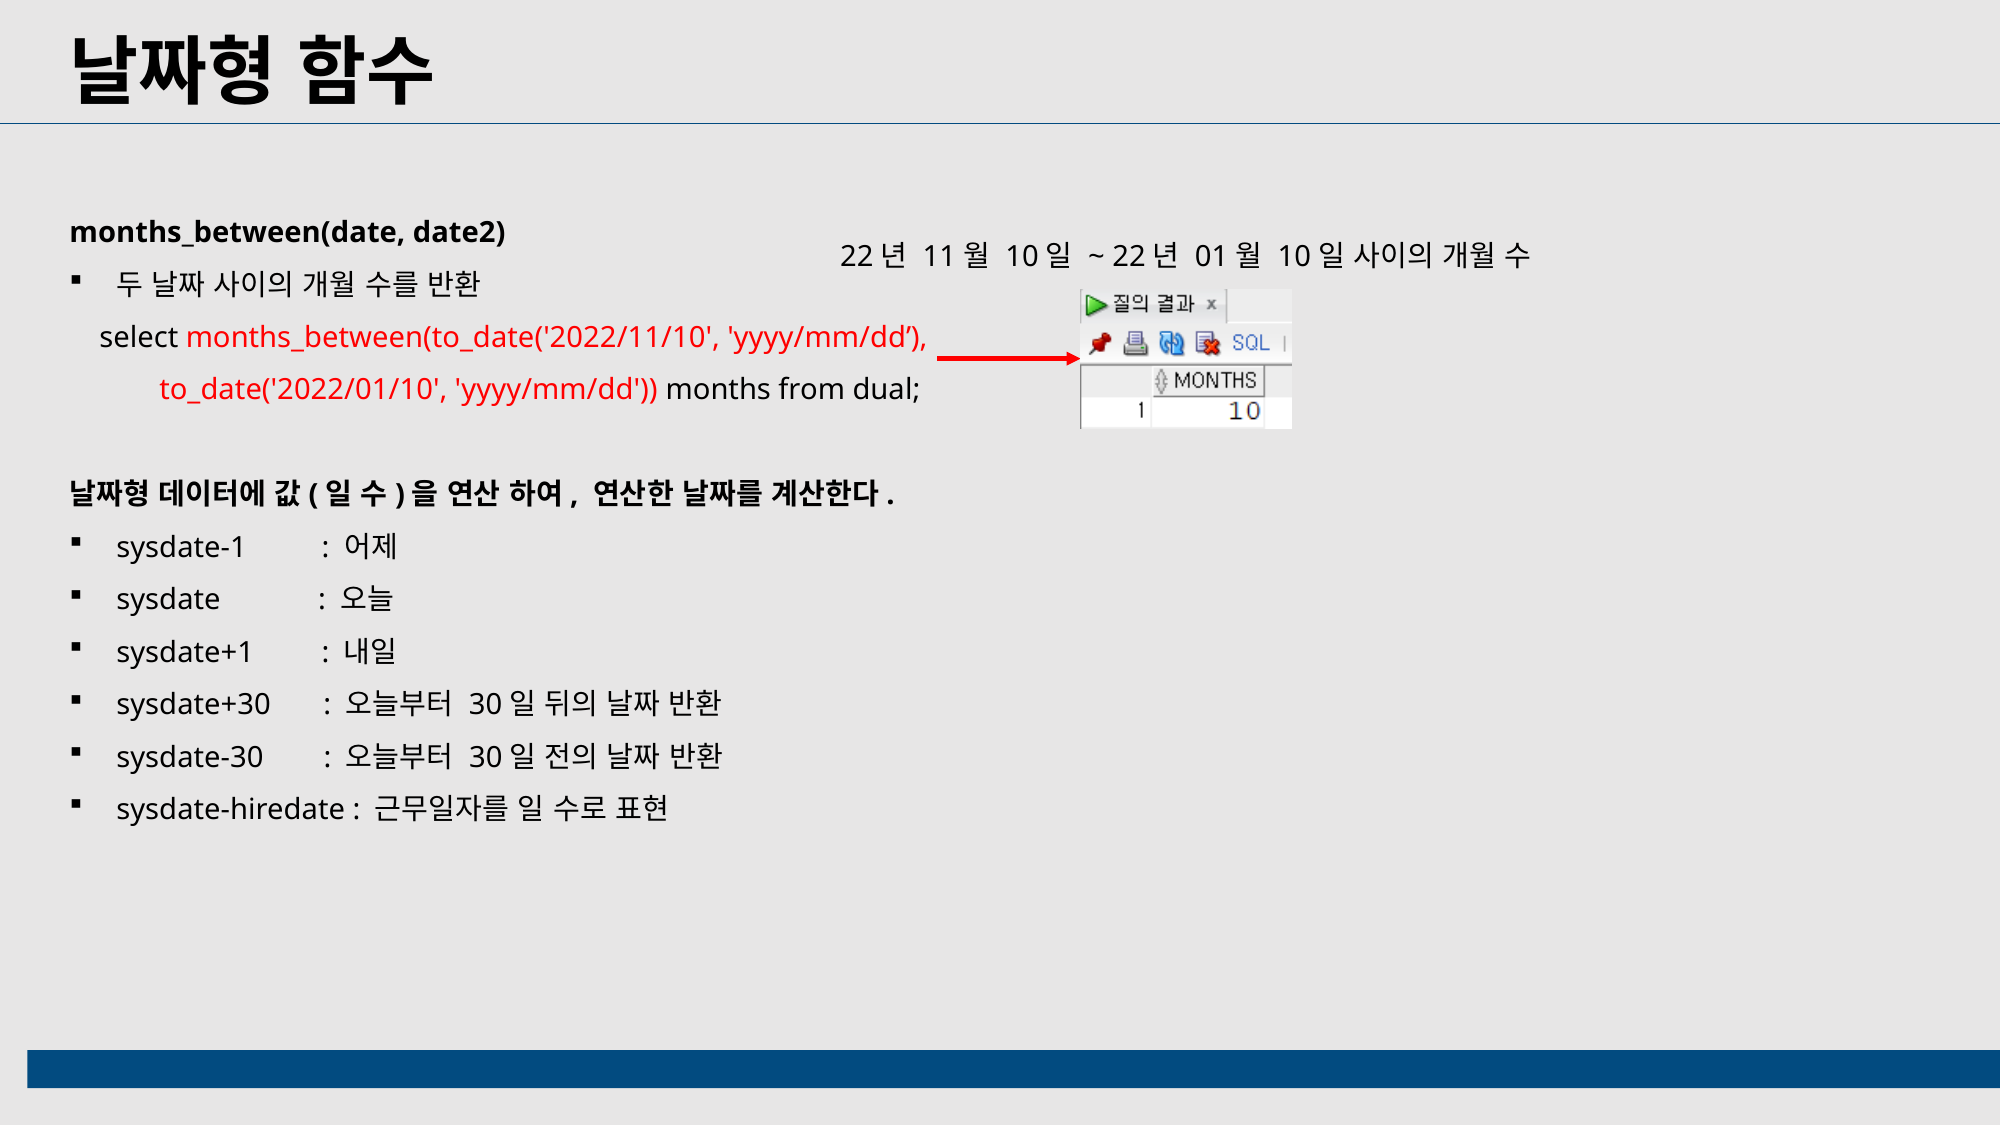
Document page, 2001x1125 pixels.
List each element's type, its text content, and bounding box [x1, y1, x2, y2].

text_box months_between(date, date2) 두 날짜 사이의 개월 수를 반환 select months_between(to_date('2022/11/10', 'yyyy/mm/dd’), to_date('2022/01/10', 'yyyy/mm/dd')) months from dual; 날짜형 데이터에 값(일 수)을 연산 하여, 연산한 날짜를 계산한다. sysdate-1 : 어제 sysdate : 오늘 sysdate+1 : 내일 sysdate+30 : 오늘부터 30일 뒤의 날짜 반환 sysdate-30 : 오늘부터 30일 전의 날짜 반환 sysdate-hiredate : 근무일자를 일 수로 표현 [54, 188, 984, 833]
text_box 날짜형 함수 [54, 16, 1361, 122]
text_box 22년 11월 10일 ~ 22년 01월 10일 사이의 개월 수 [817, 212, 1555, 280]
text_box [26, 1049, 2000, 1089]
picture [1080, 289, 1292, 429]
